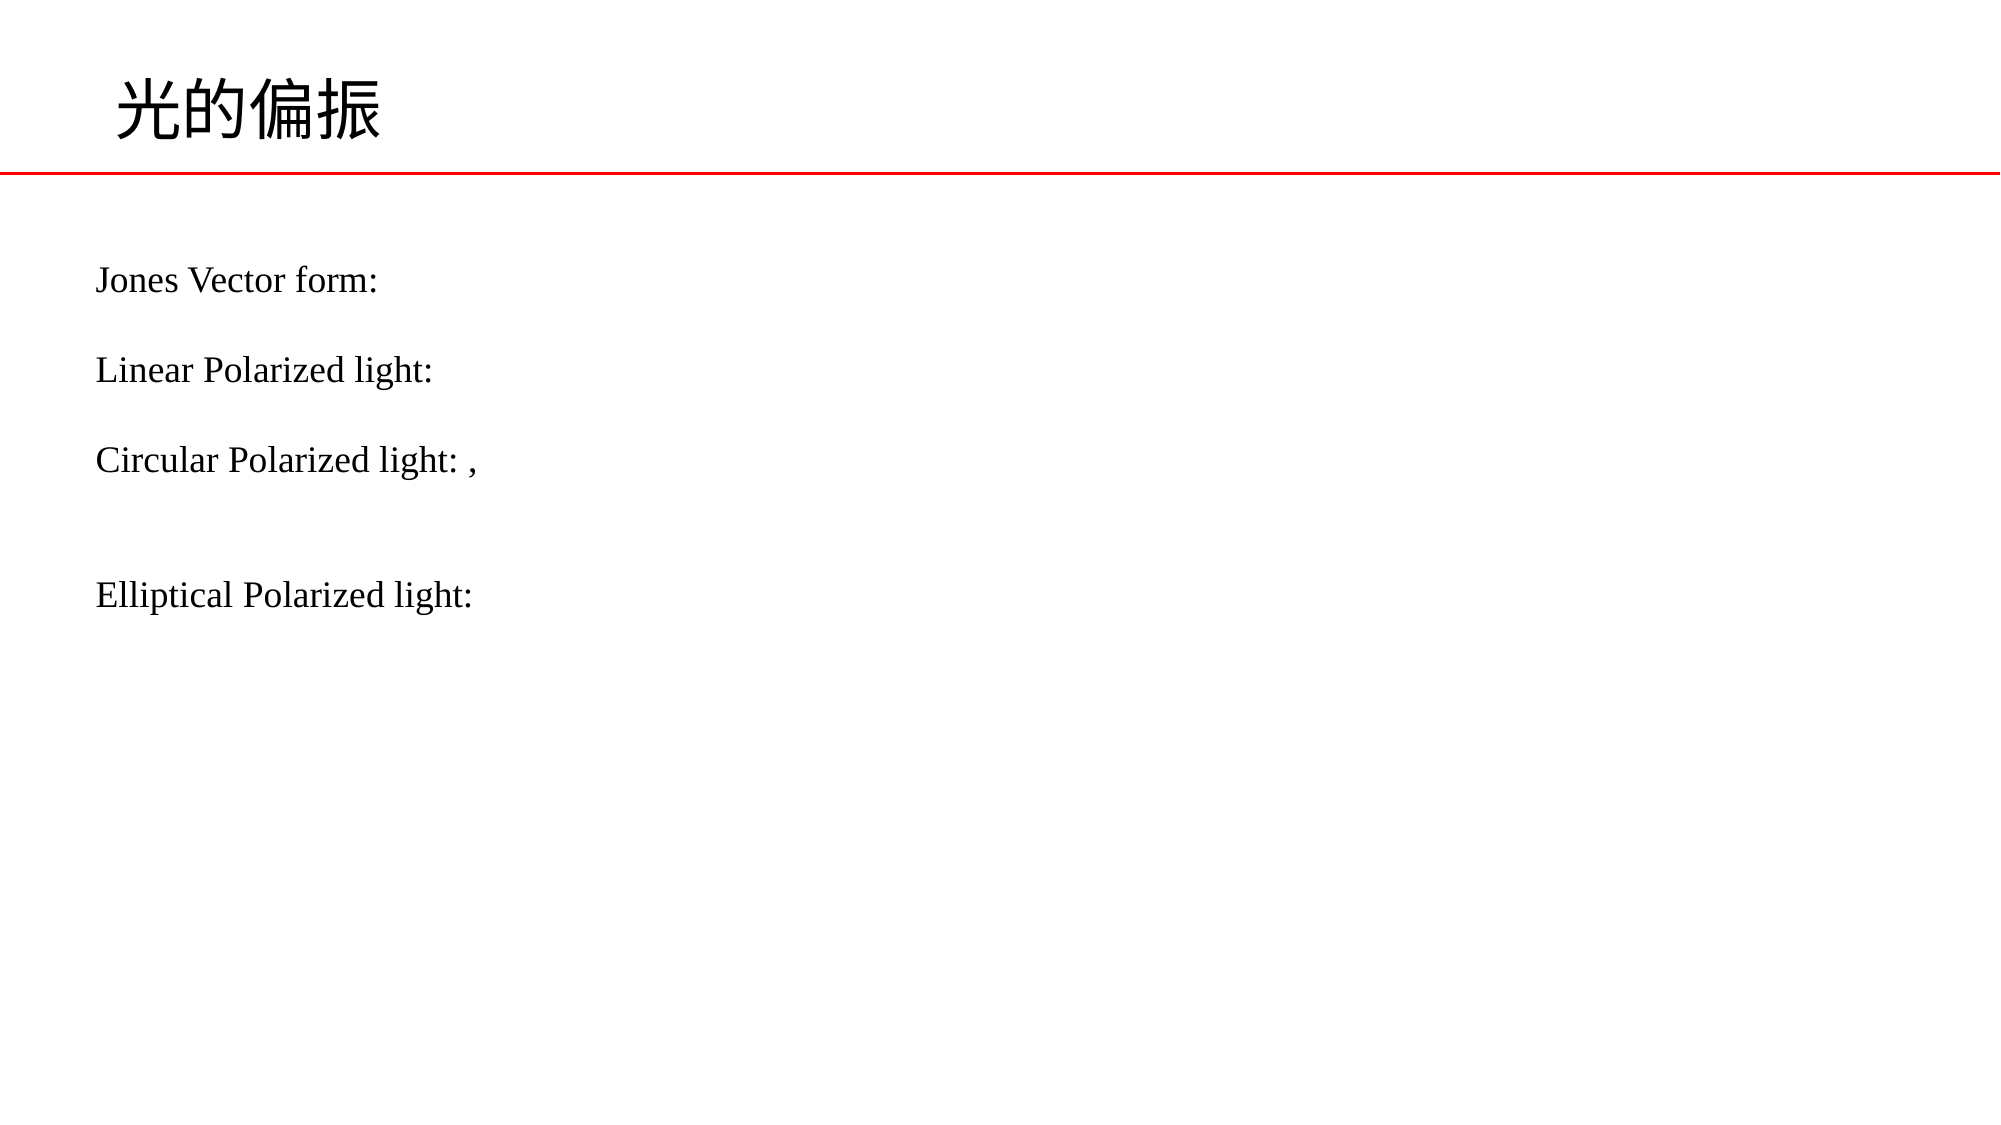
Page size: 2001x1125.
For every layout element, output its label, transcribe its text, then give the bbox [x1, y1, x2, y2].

text_box 光的偏振 [100, 60, 1910, 155]
